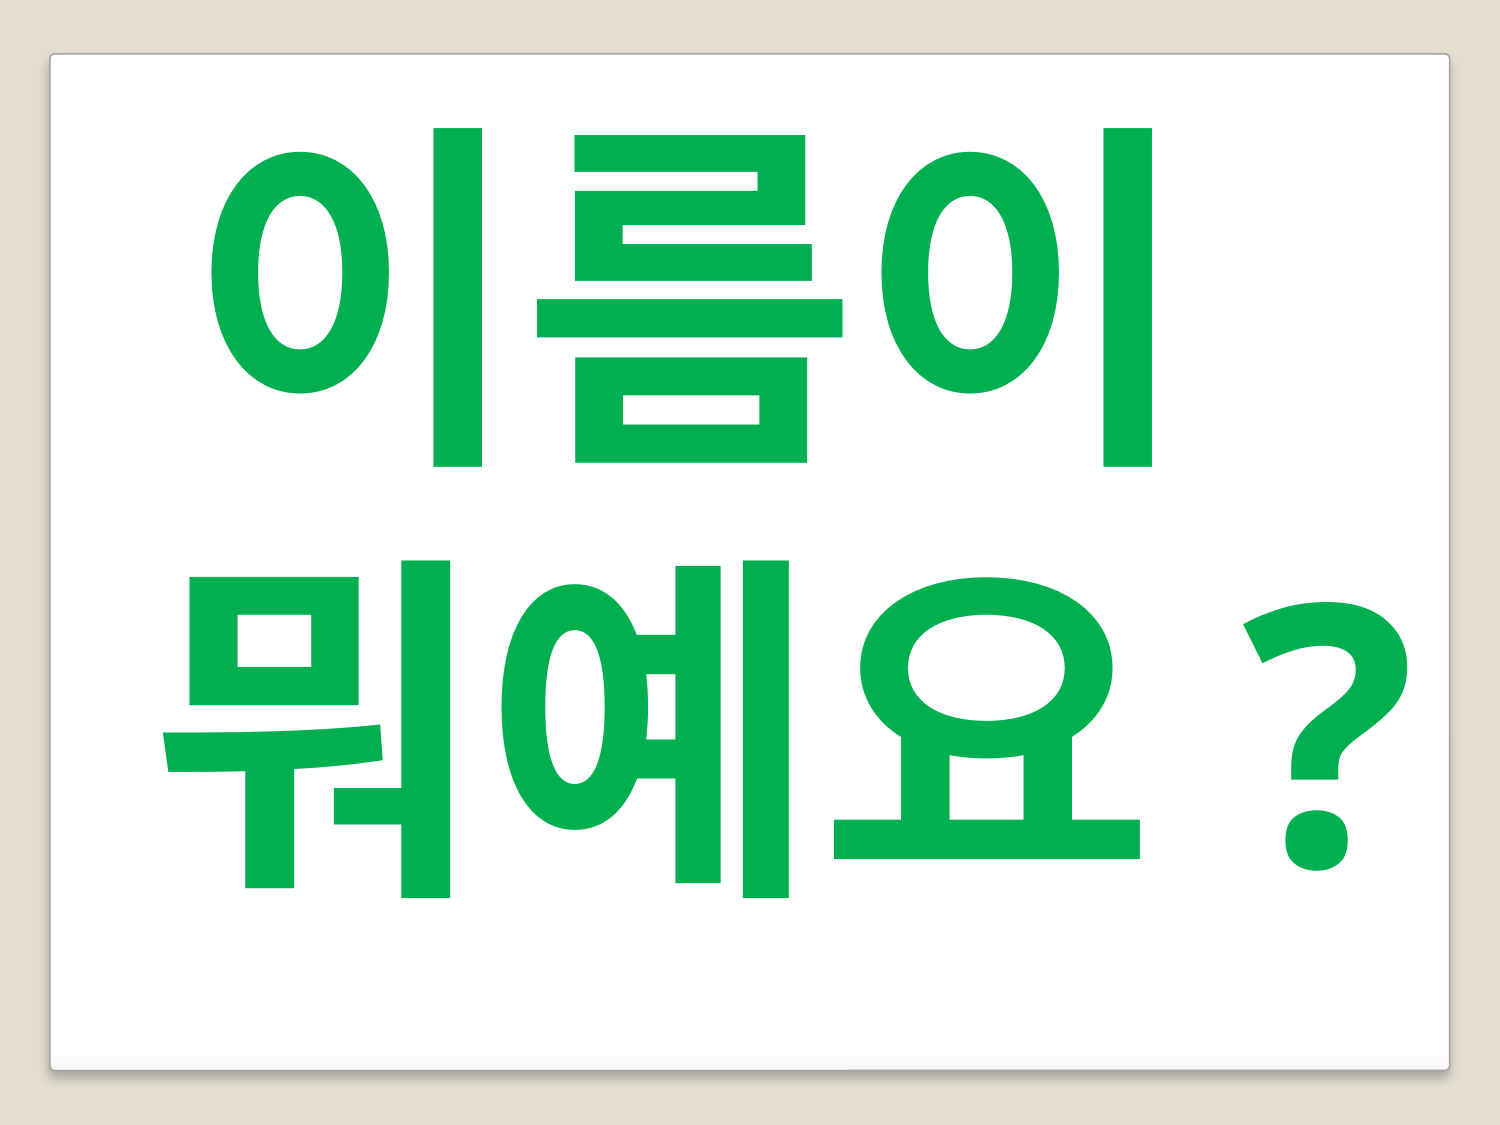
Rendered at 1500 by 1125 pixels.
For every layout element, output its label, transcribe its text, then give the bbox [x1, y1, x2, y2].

text_box 이름이 [0, 62, 1448, 494]
text_box 뭐예요? [0, 494, 1500, 1125]
